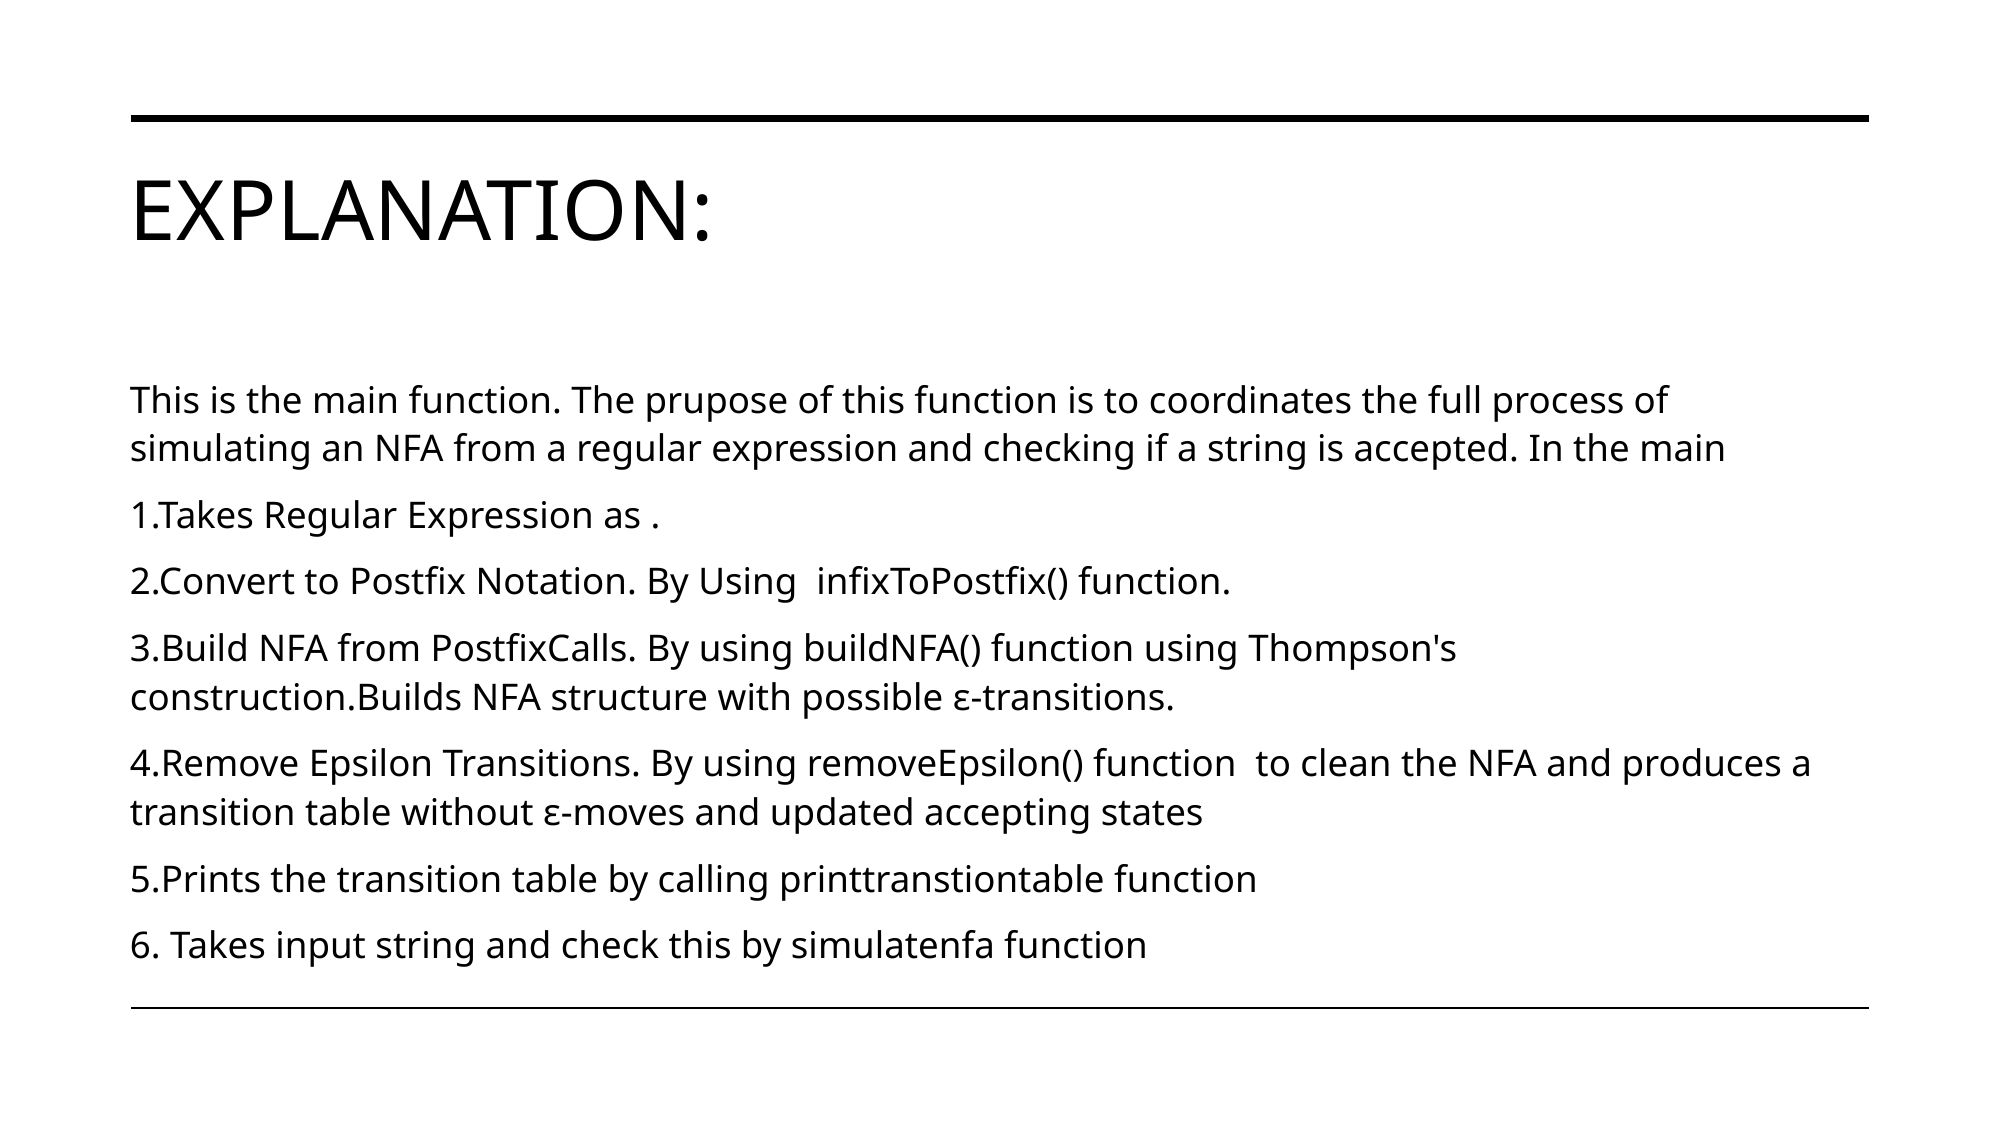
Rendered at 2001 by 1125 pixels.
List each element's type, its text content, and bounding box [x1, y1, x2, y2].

title EXPLANATION: [114, 149, 1869, 364]
list This is the main function. The prupose of this function is to coordinates the full process of simulating an NFA from a regular expression and checking if a string is accepted. In the main 1.Takes Regular Expression as . 2.Convert to Postfix Notation. By Using infixToPostfix() function. 3.Build NFA from PostfixCalls. By using buildNFA() function using Thompson's construction.Builds NFA structure with possible ε-transitions. 4.Remove Epsilon Transitions. By using removeEpsilon() function to clean the NFA and produces a transition table without ε-moves and updated accepting states 5.Prints the transition table by calling printtranstiontable function 6. Takes input string and check this by simulatenfa function [114, 364, 1869, 978]
